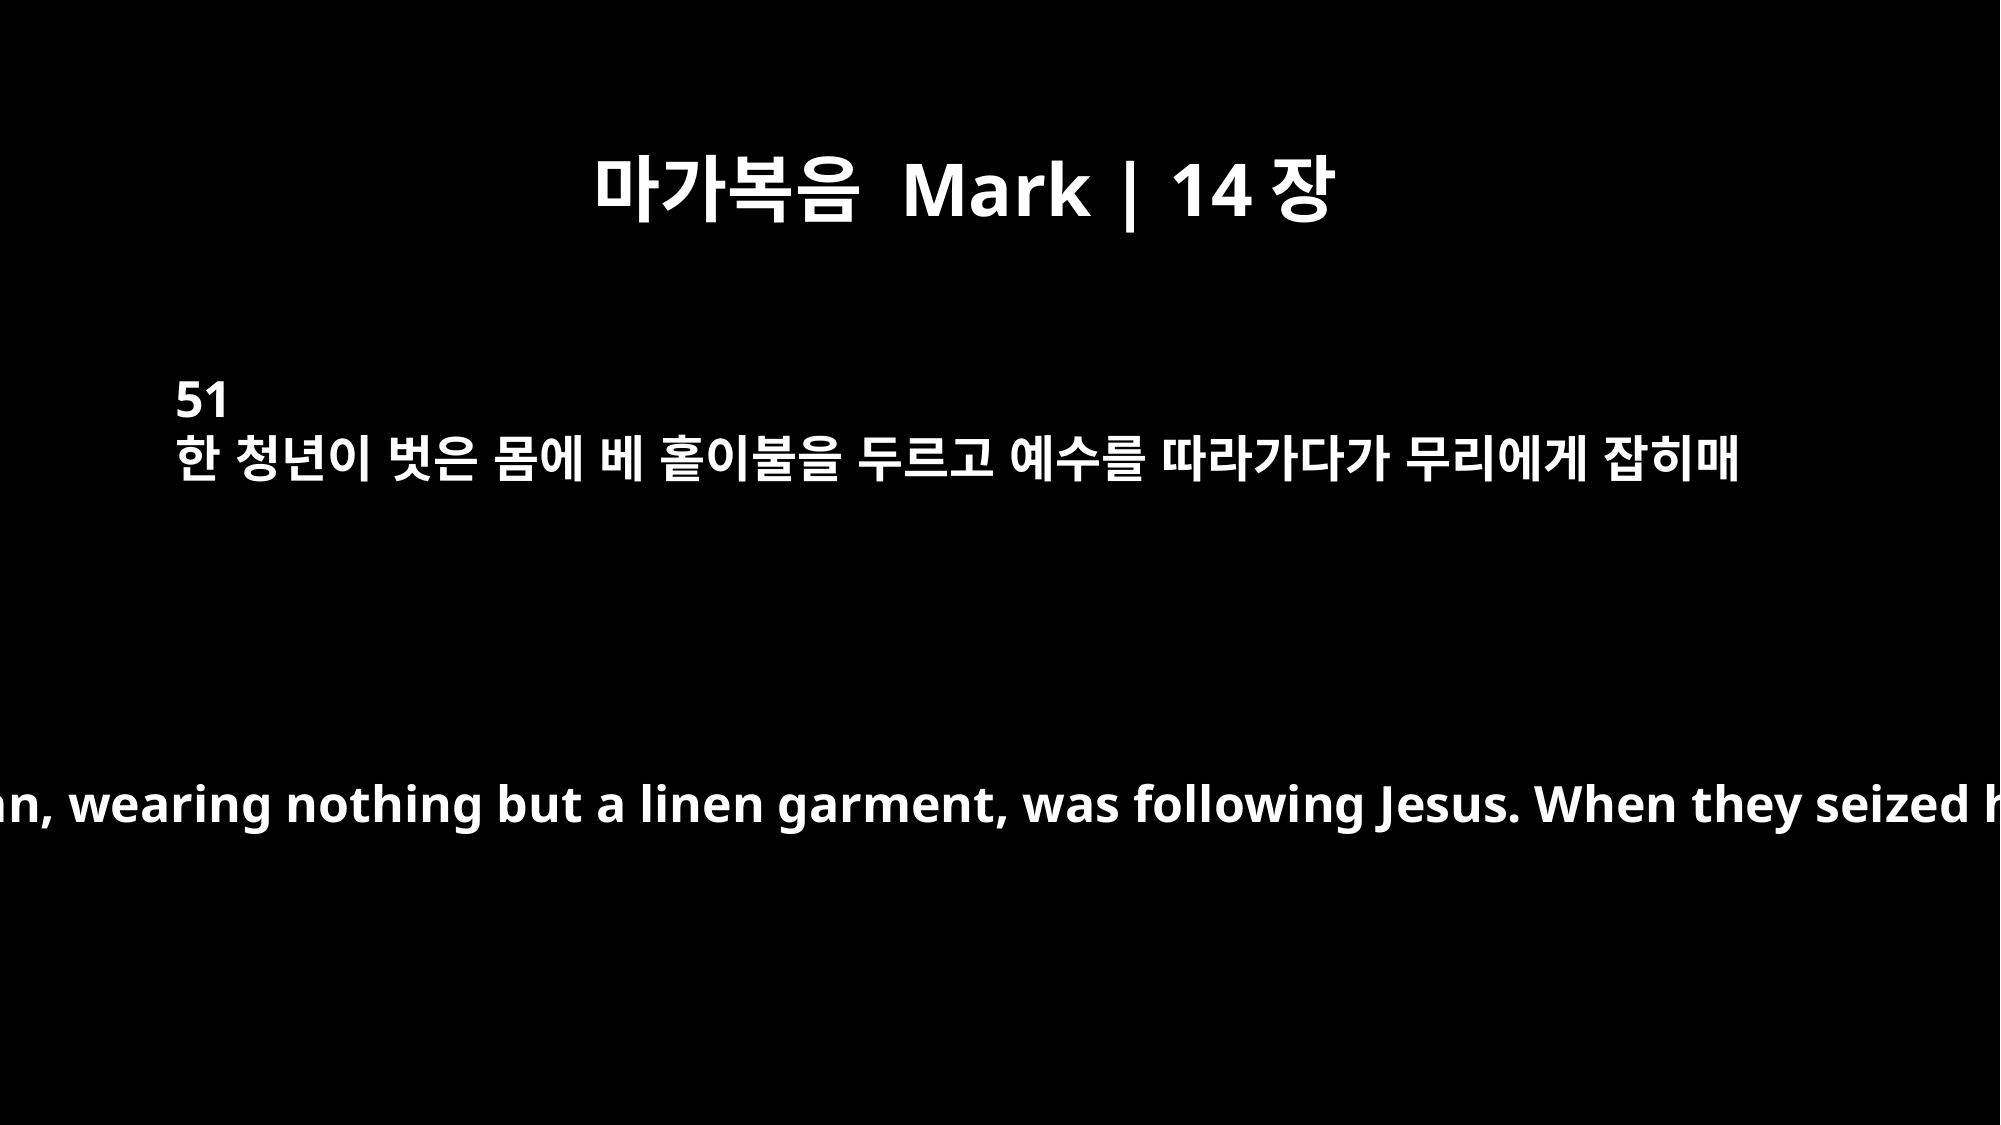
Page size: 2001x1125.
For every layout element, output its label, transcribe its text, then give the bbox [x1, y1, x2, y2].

text_box A young man, wearing nothing but a linen garment, was following Jesus. When they seized him, [0, 764, 2000, 840]
text_box 51 한 청년이 벗은 몸에 베 홑이불을 두르고 예수를 따라가다가 무리에게 잡히매 [160, 359, 1757, 495]
text_box 마가복음 Mark | 14장 [578, 136, 1354, 239]
